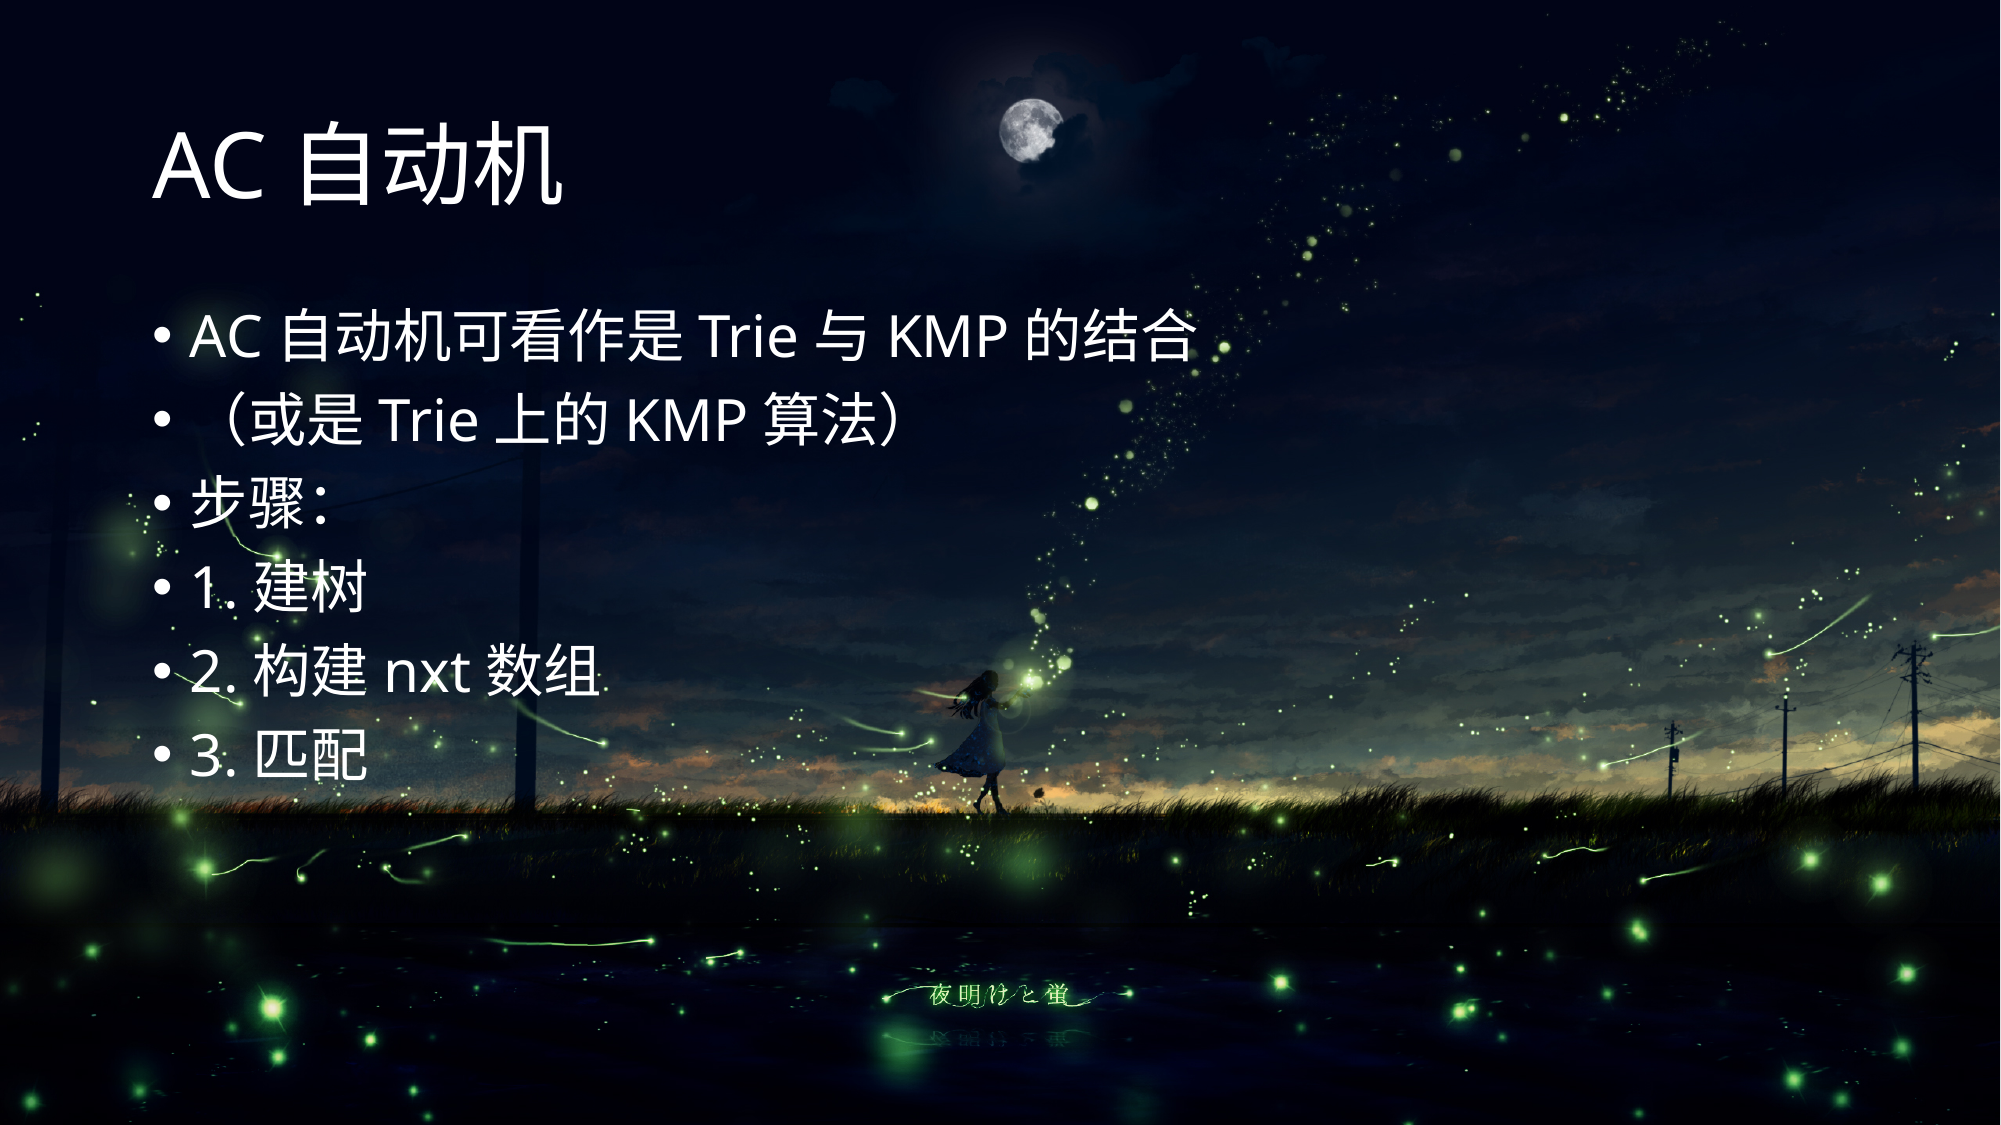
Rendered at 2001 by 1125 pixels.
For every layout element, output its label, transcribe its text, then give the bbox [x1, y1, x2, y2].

picture [0, 0, 2001, 1125]
list AC自动机可看作是Trie与KMP的结合 （或是Trie上的KMP算法） 步骤： 1.建树 2.构建nxt数组 3.匹配 [137, 299, 1863, 1014]
title AC自动机 [137, 59, 1863, 278]
